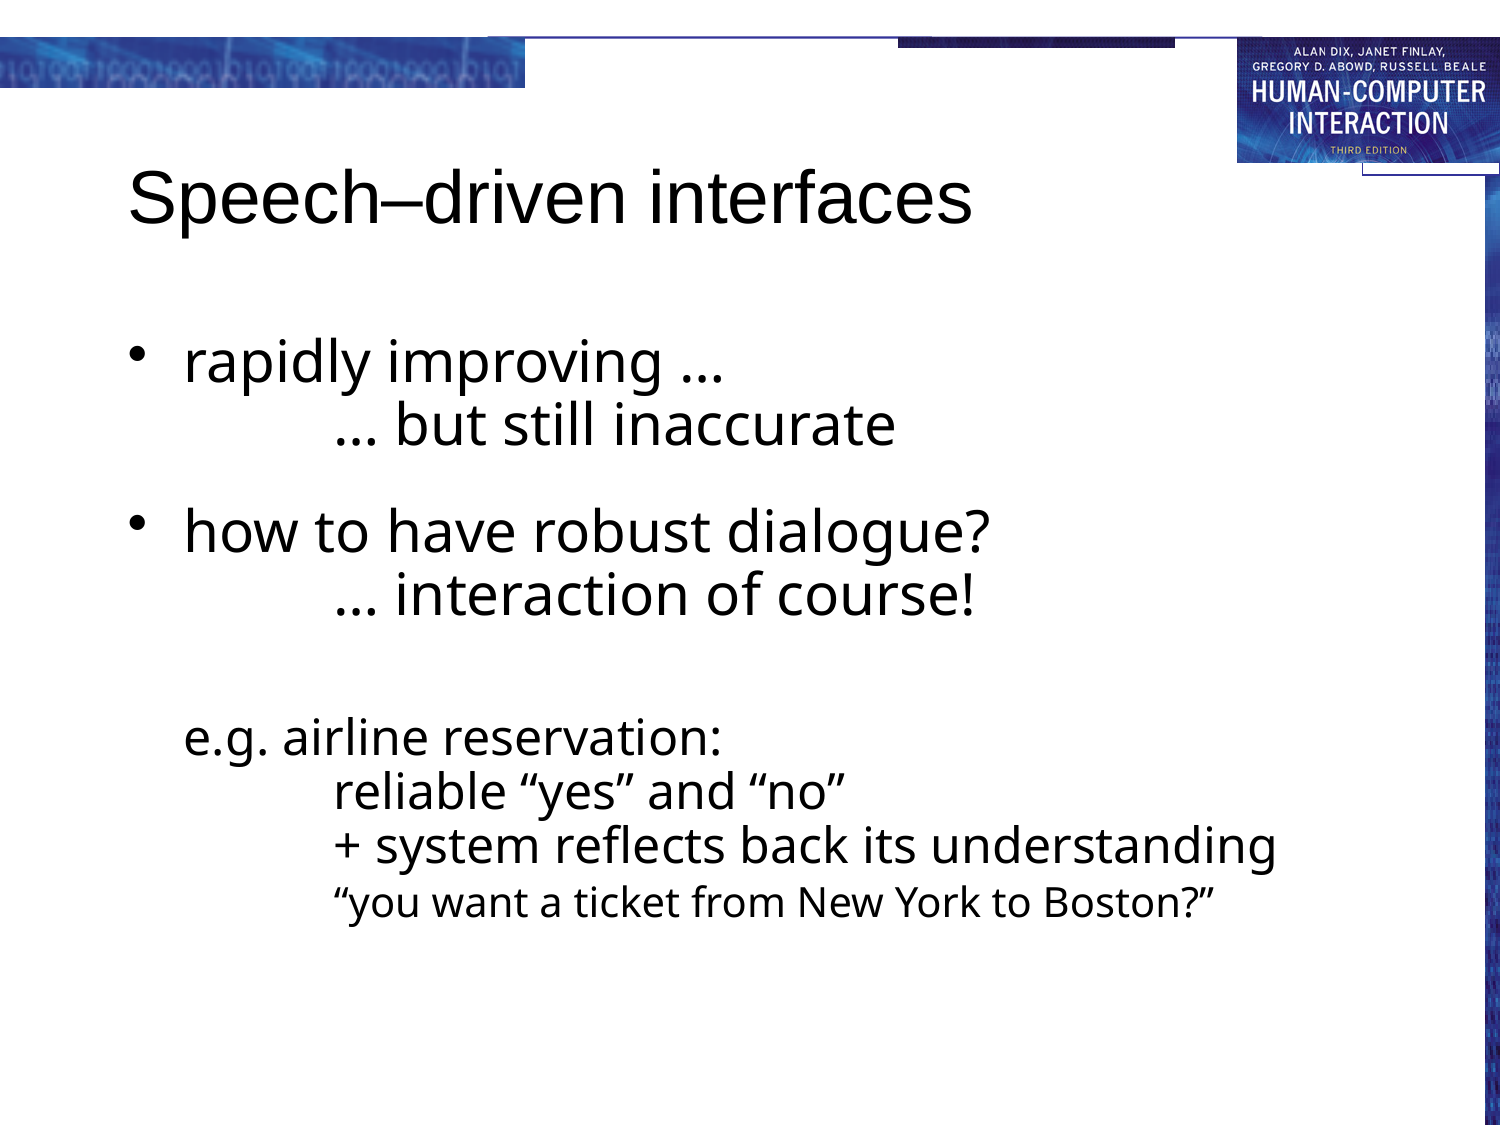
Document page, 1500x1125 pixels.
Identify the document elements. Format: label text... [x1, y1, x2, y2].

title Speech–driven interfaces [112, 99, 1238, 288]
picture [1237, 37, 1500, 163]
picture [0, 37, 525, 88]
picture [898, 37, 1175, 48]
list rapidly improving … … but still inaccurate how to have robust dialogue? … interaction of course! e.g. airline reservation: reliable “yes” and “no” + system reflects back its understanding “you want a ticket from New York to Boston?” [112, 324, 1388, 1000]
picture [1485, 176, 1500, 1125]
